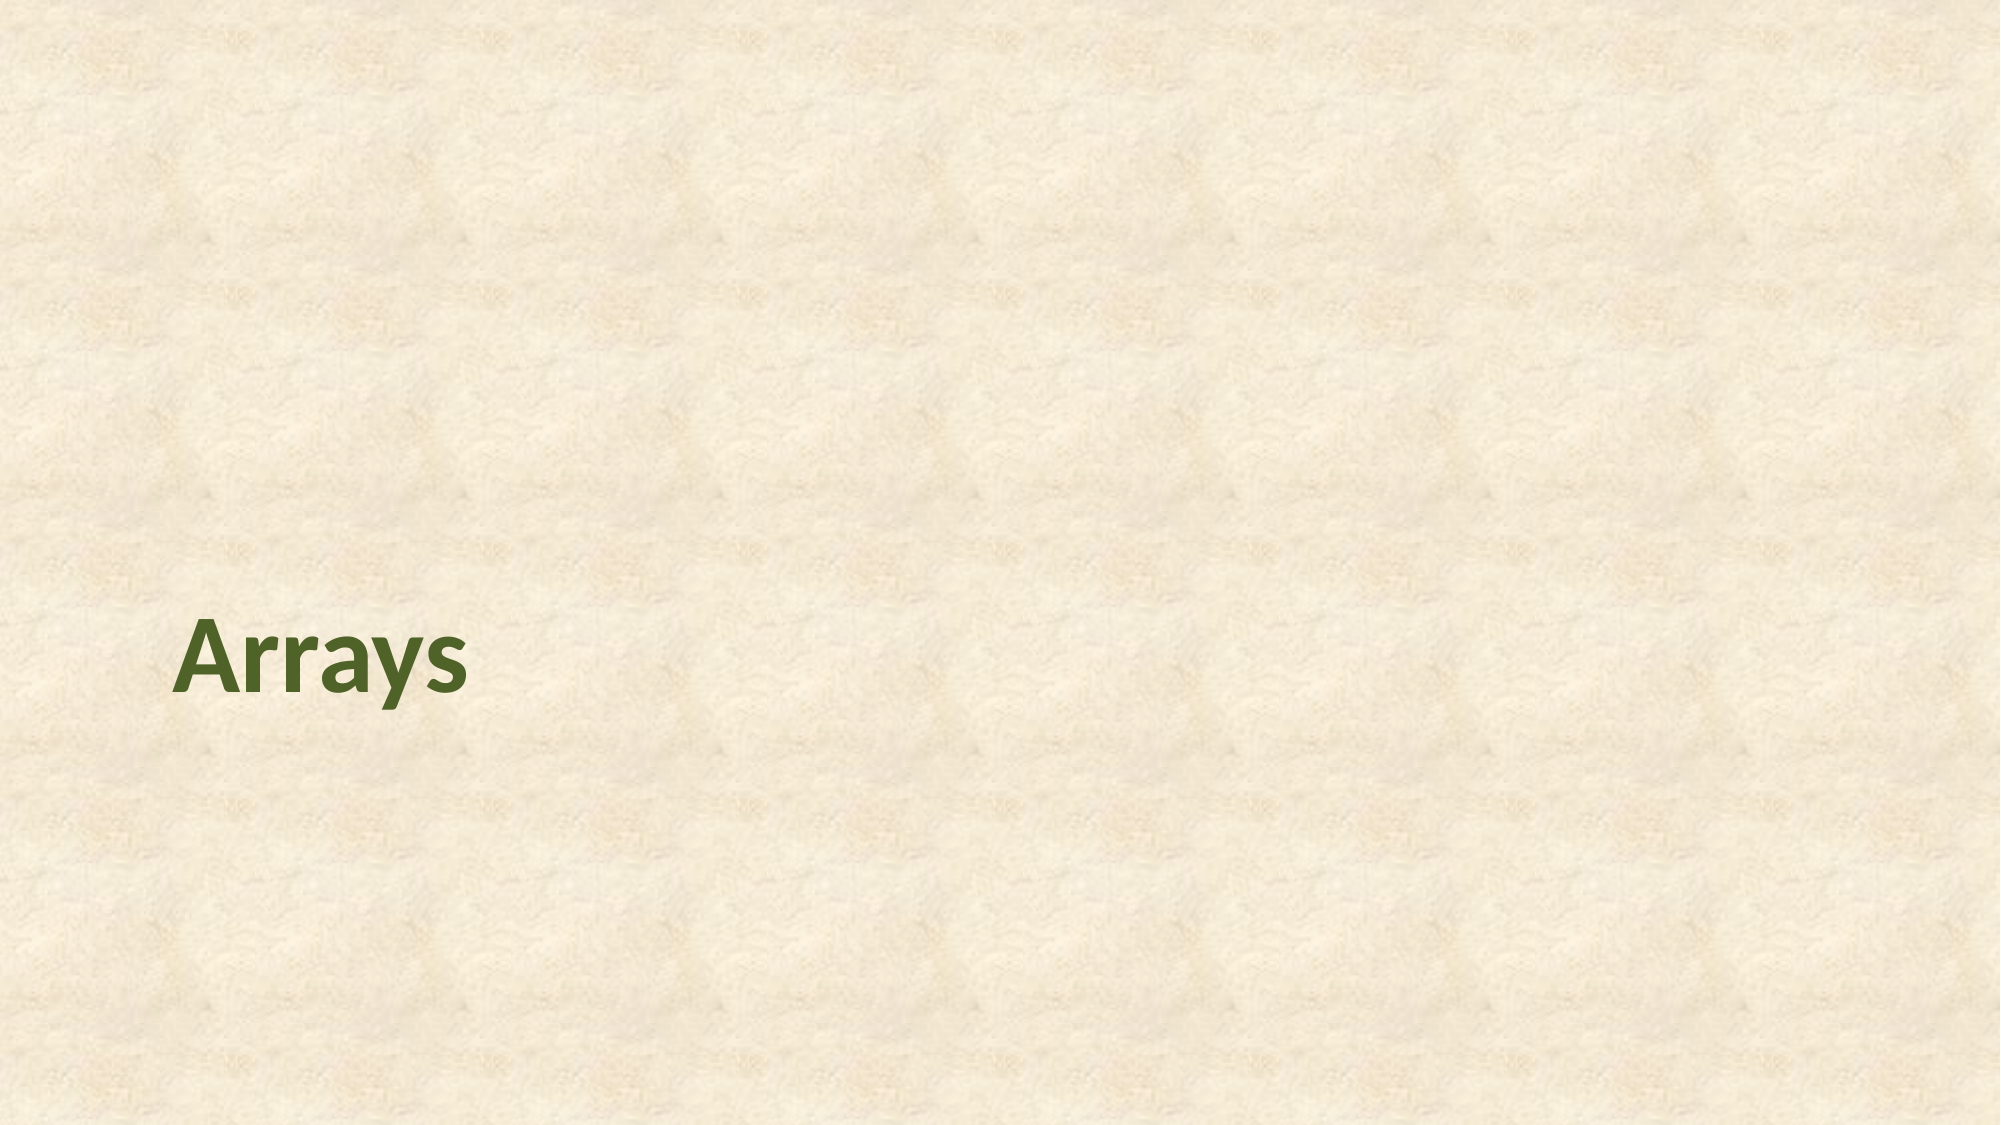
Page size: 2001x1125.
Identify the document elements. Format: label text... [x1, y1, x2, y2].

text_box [0, 0, 2000, 1125]
list Arrays [157, 476, 1858, 723]
